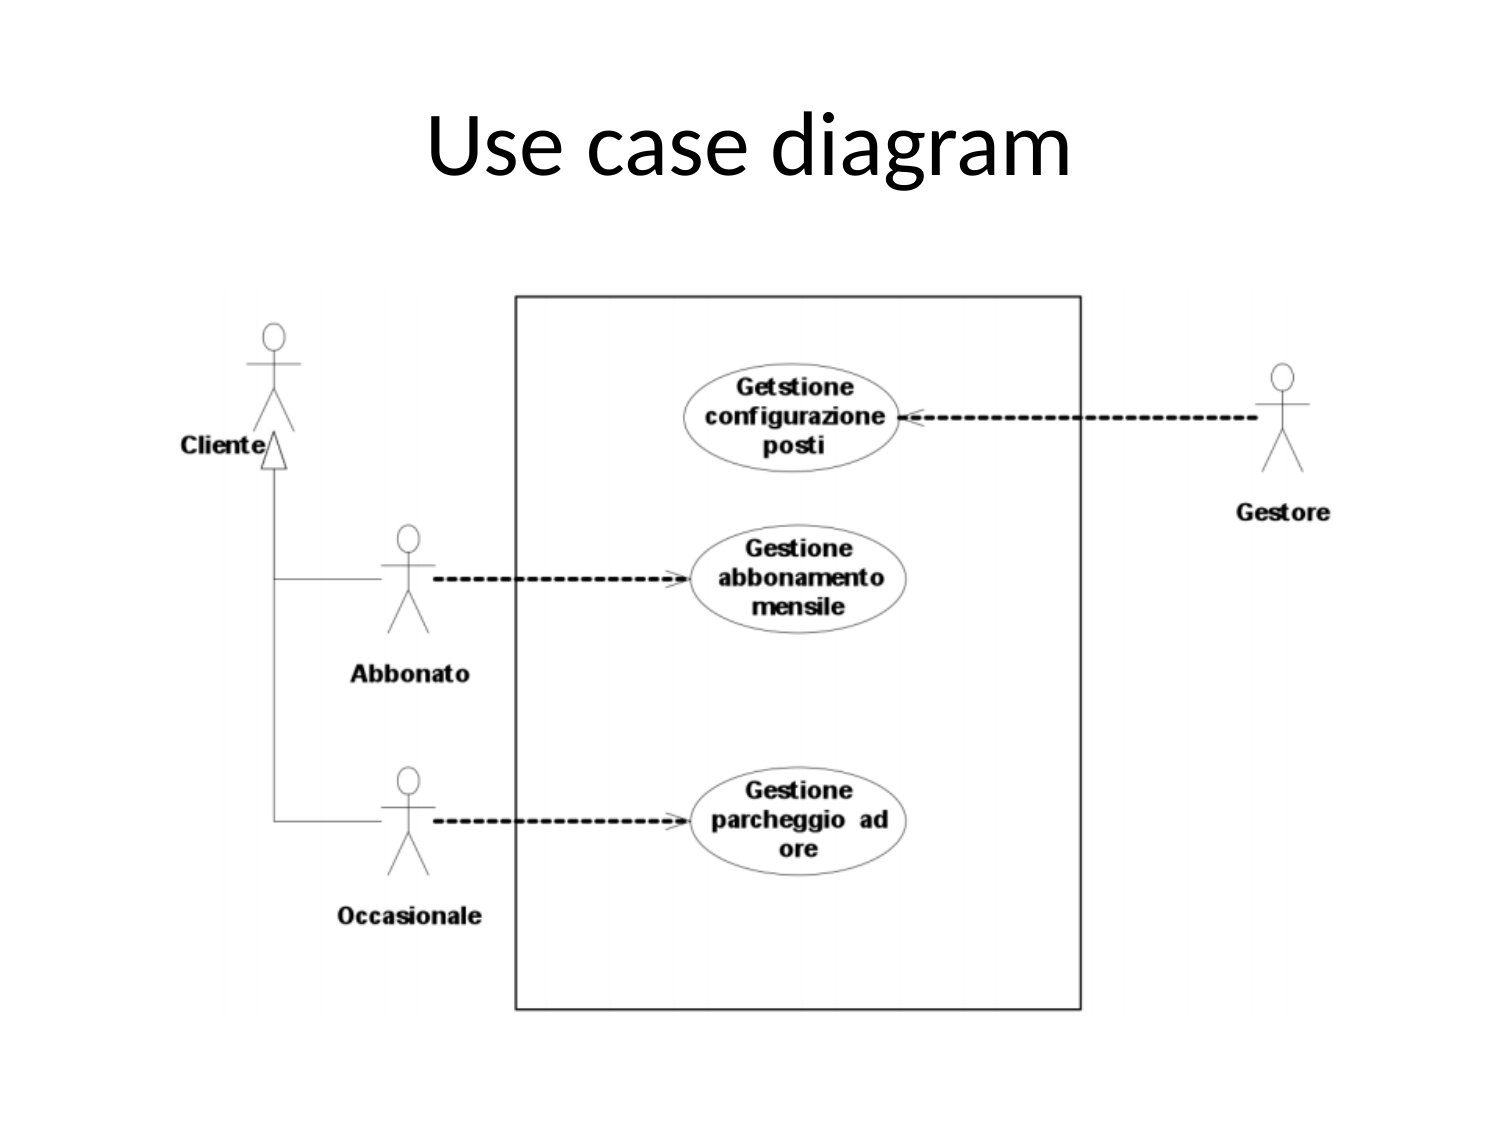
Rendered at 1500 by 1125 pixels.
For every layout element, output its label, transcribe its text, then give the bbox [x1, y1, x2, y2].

title Use case diagram [75, 45, 1425, 233]
picture [151, 255, 1343, 1030]
